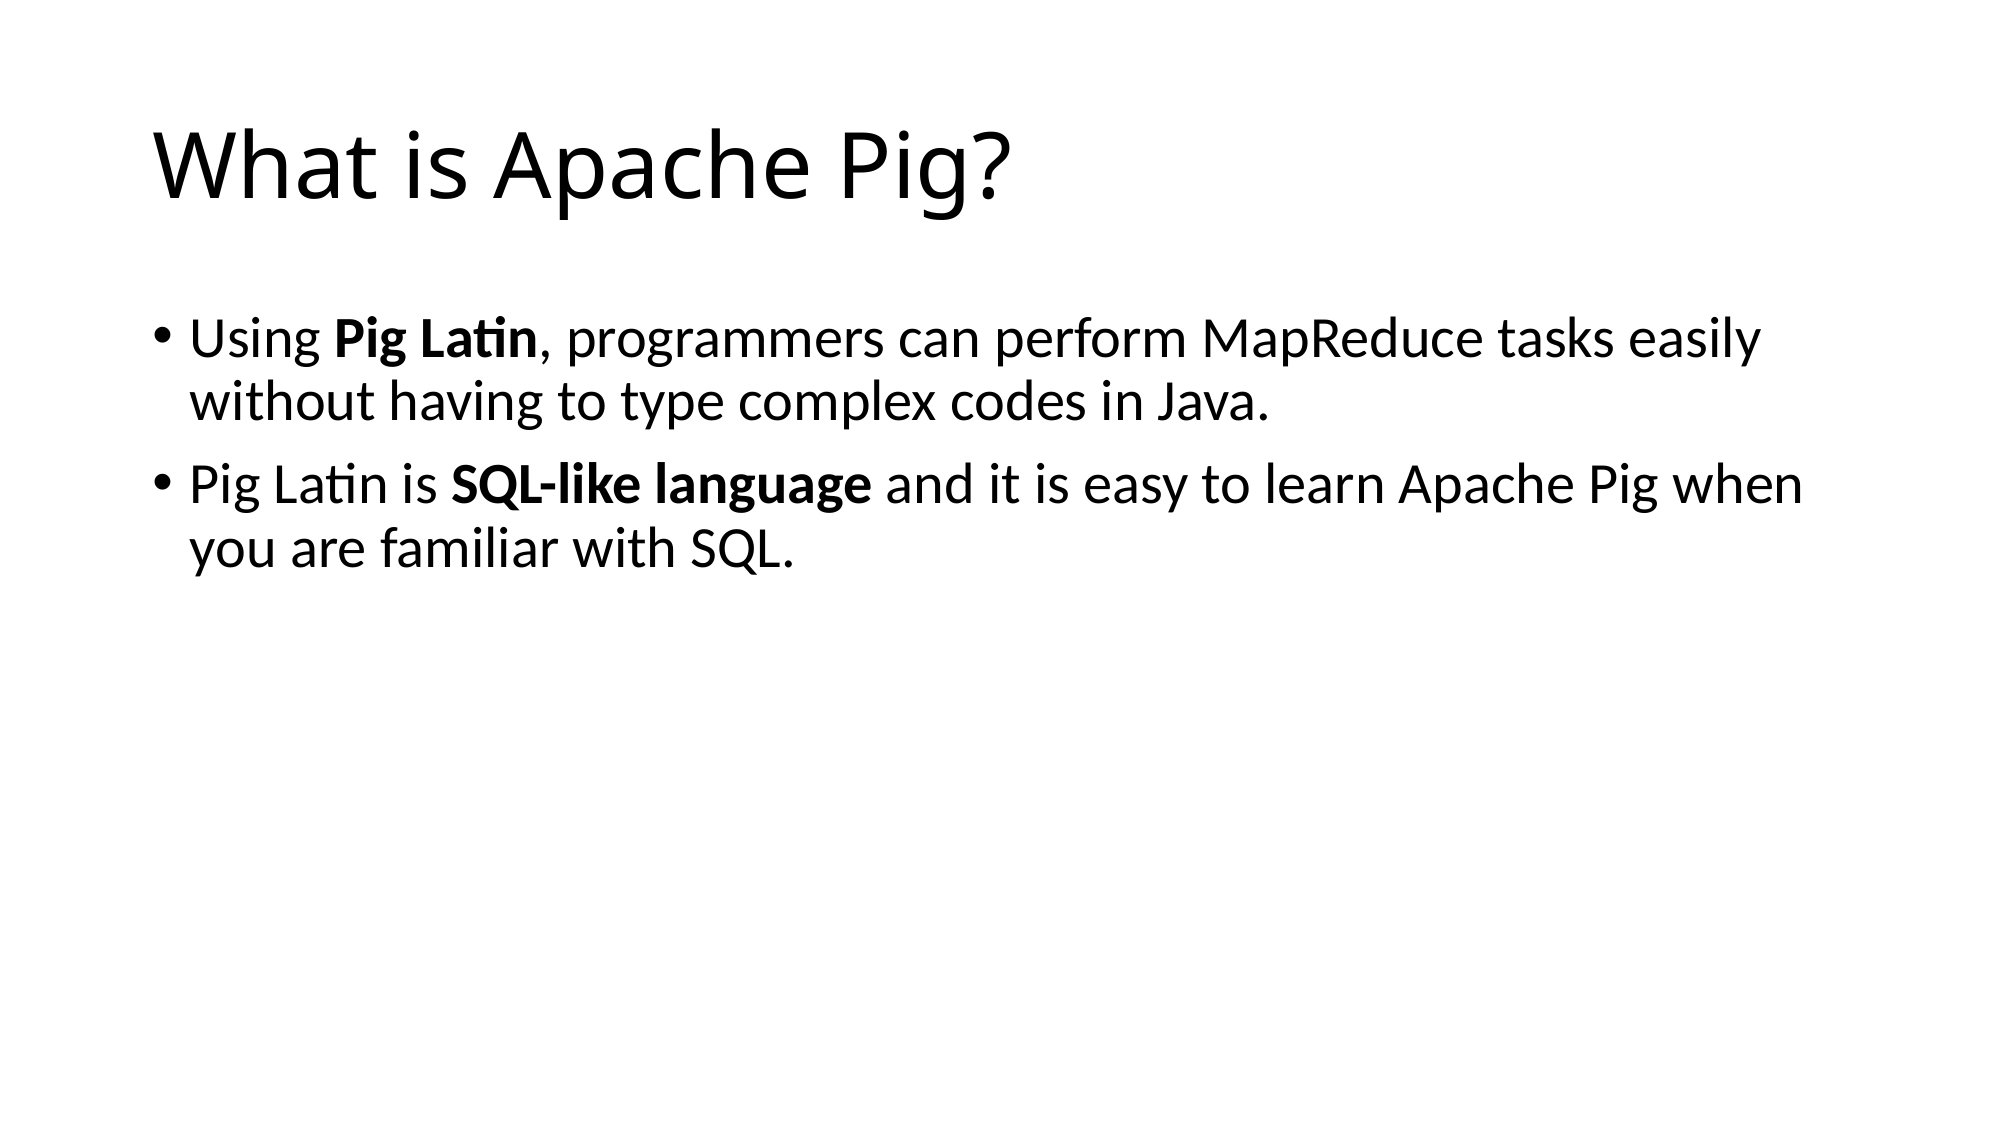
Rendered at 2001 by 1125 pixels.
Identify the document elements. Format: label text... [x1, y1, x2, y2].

list Using Pig Latin, programmers can perform MapReduce tasks easily without having to type complex codes in Java. Pig Latin is SQL-like language and it is easy to learn Apache Pig when you are familiar with SQL. [137, 299, 1863, 1014]
title What is Apache Pig? [137, 59, 1863, 278]
